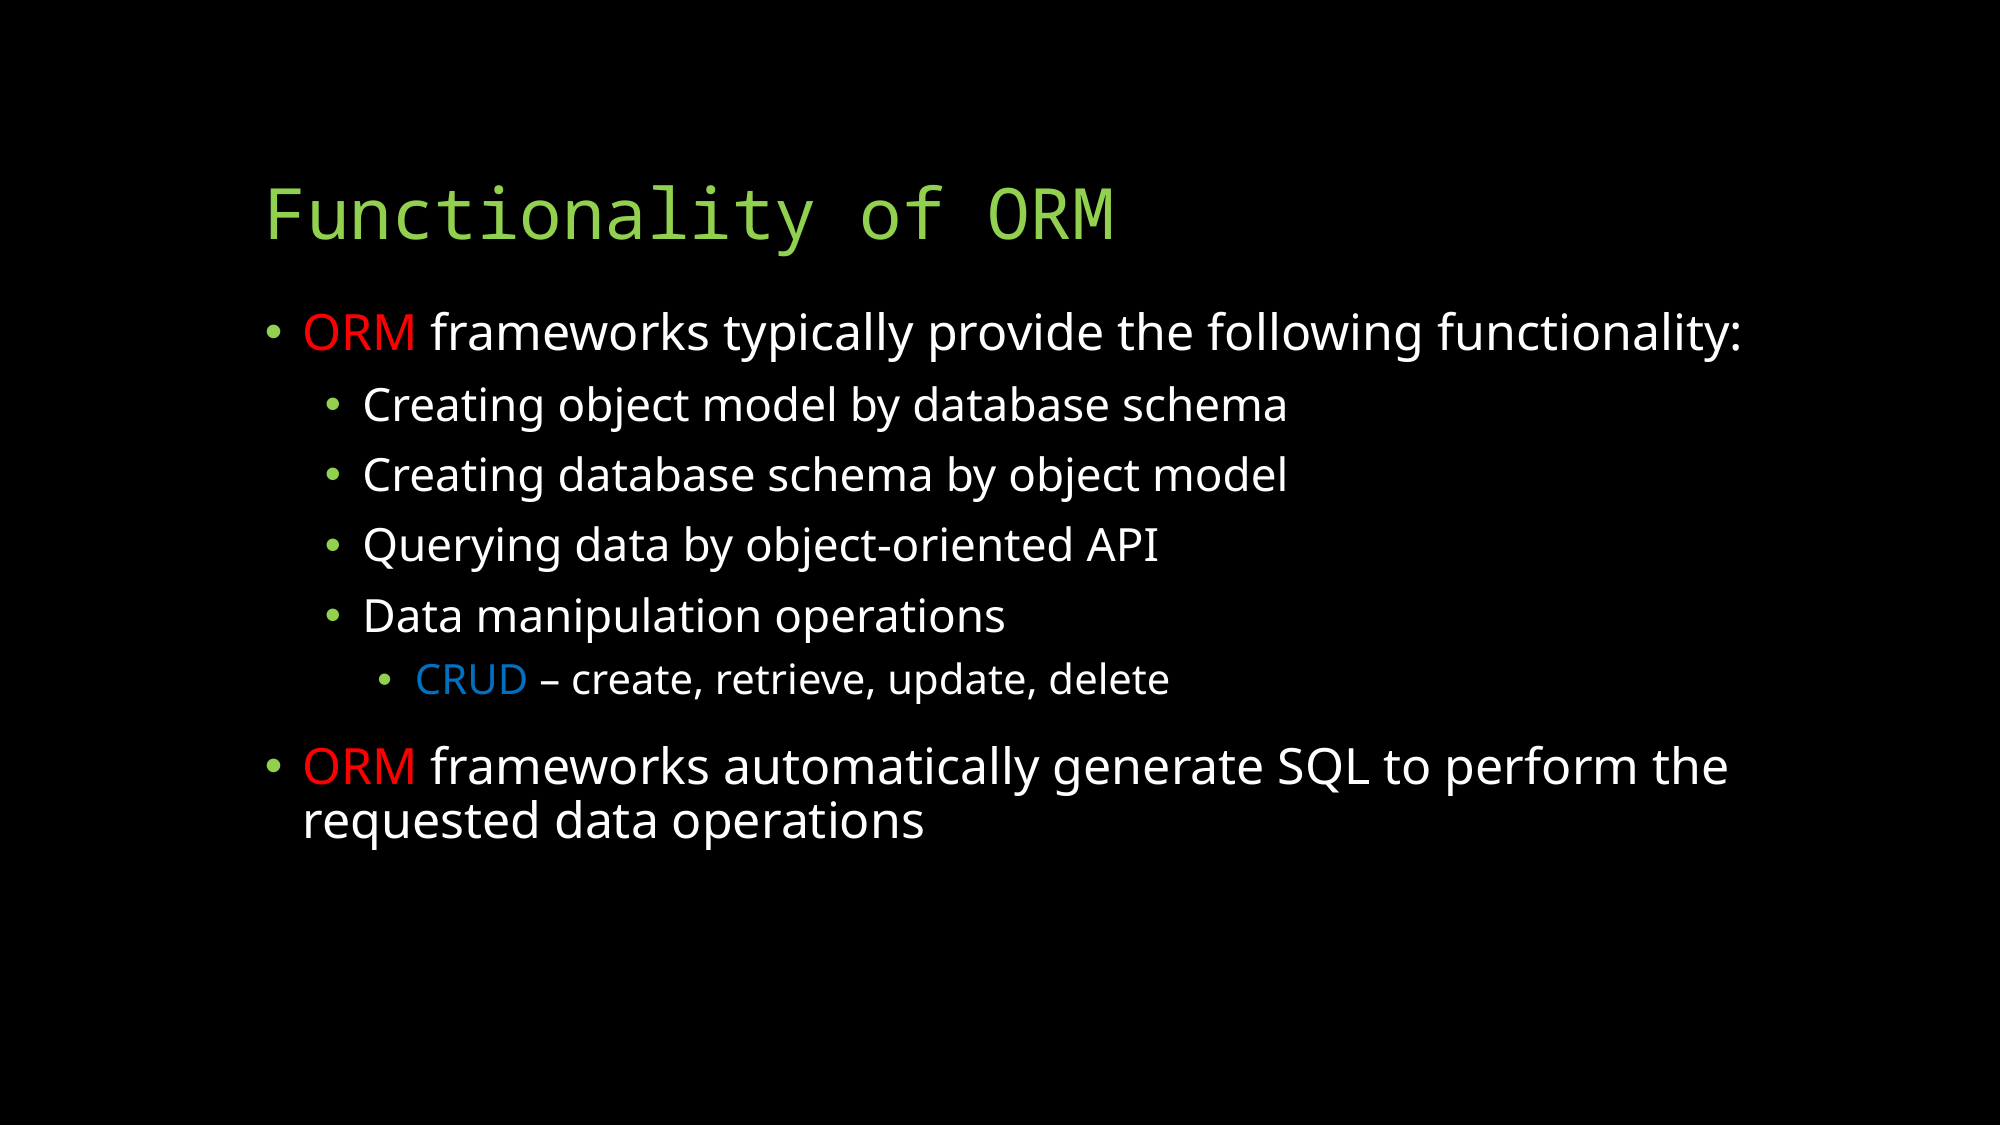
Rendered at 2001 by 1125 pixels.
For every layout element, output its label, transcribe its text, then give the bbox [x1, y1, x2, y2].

list ORM frameworks typically provide the following functionality: Creating object model by database schema Creating database schema by object model Querying data by object-oriented API Data manipulation operations CRUD – create, retrieve, update, delete ORM frameworks automatically generate SQL to perform the requested data operations [249, 299, 1780, 1047]
title Functionality of ORM [249, 75, 1750, 263]
